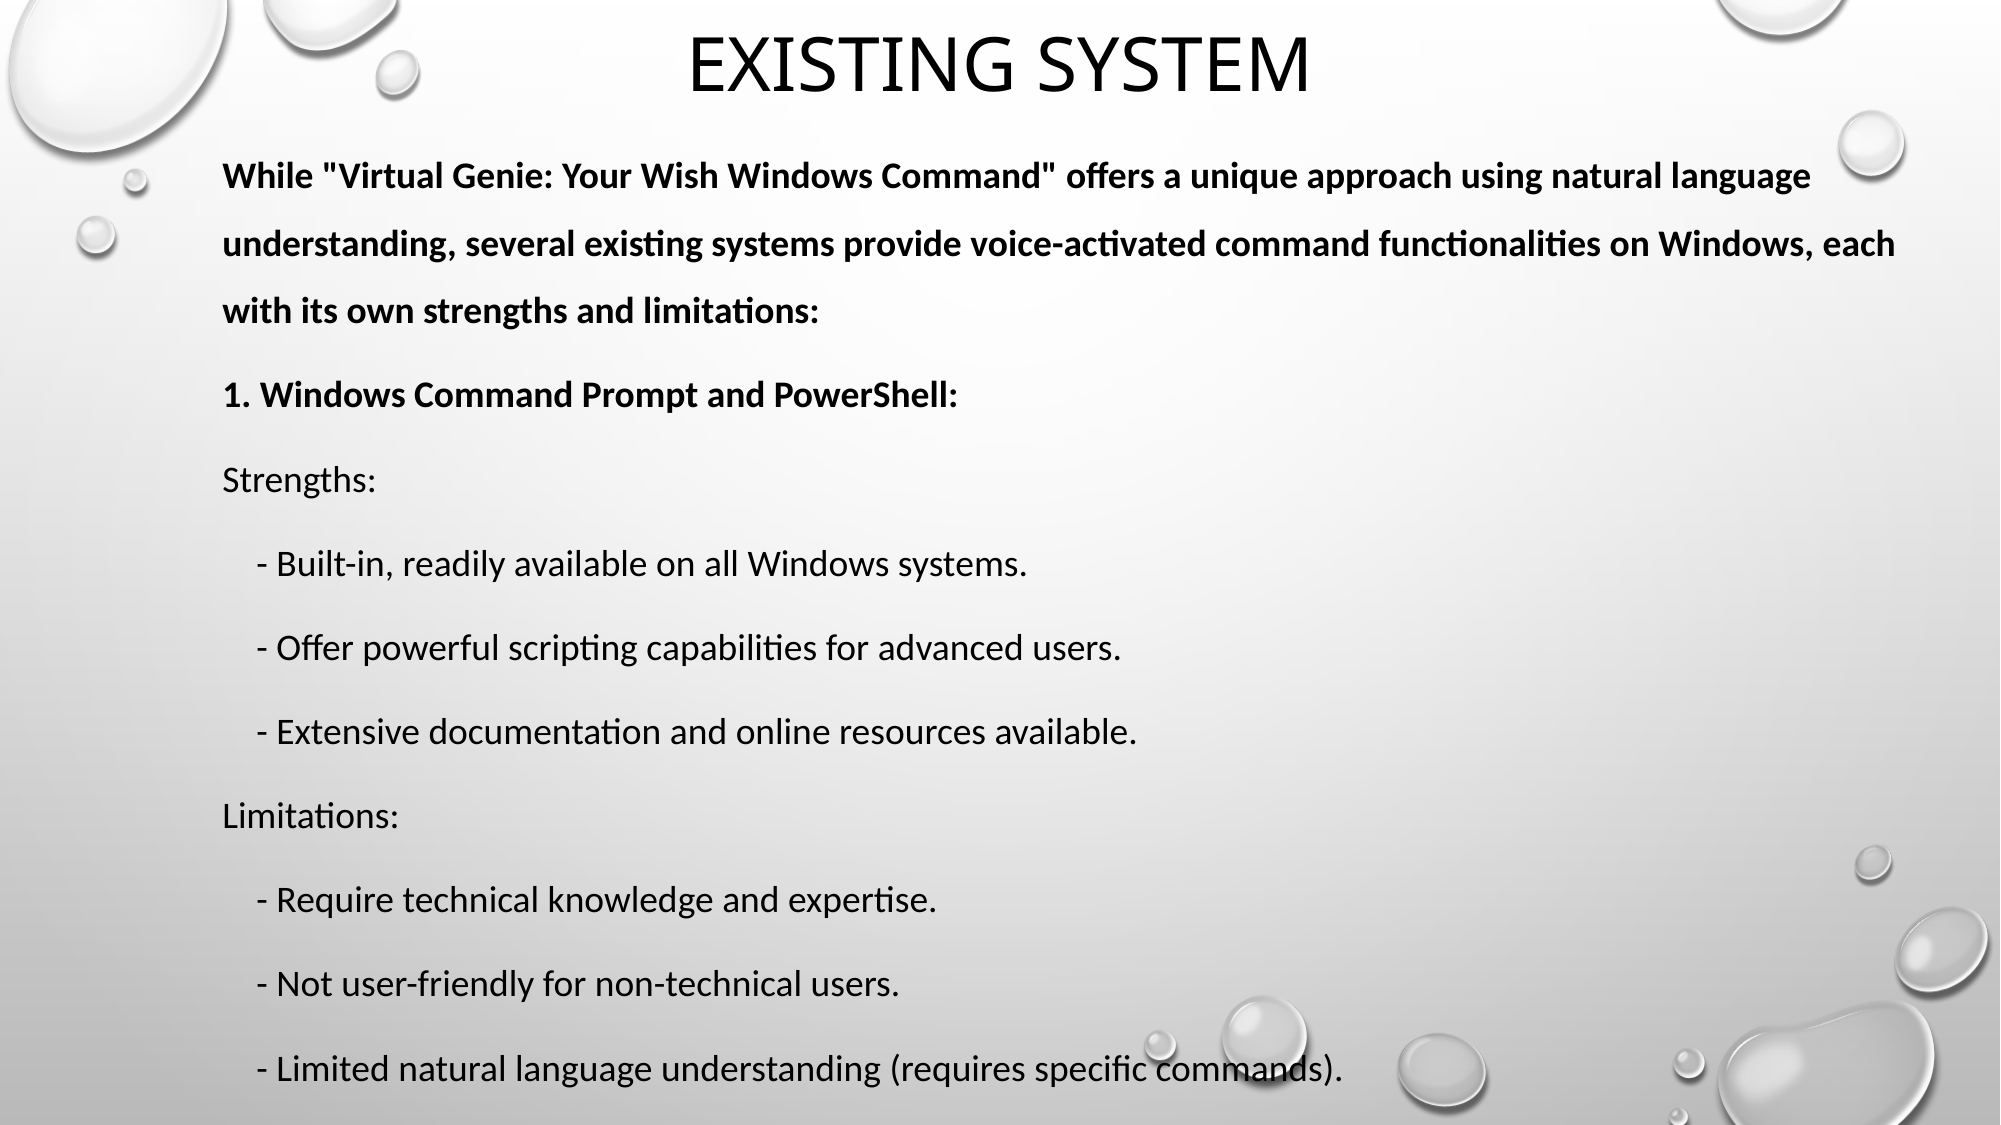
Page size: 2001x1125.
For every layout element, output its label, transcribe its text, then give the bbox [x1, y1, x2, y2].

title EXISTING SYSTEM [149, 0, 1851, 121]
picture [0, 0, 2000, 1125]
text_box While "Virtual Genie: Your Wish Windows Command" offers a unique approach using natural language understanding, several existing systems provide voice-activated command functionalities on Windows, each with its own strengths and limitations: 1. Windows Command Prompt and PowerShell: Strengths: - Built-in, readily available on all Windows systems. - Offer powerful scripting capabilities for advanced users. - Extensive documentation and online resources available. Limitations: - Require technical knowledge and expertise. - Not user-friendly for non-technical users. - Limited natural language understanding (requires specific commands). [132, 121, 1962, 1096]
